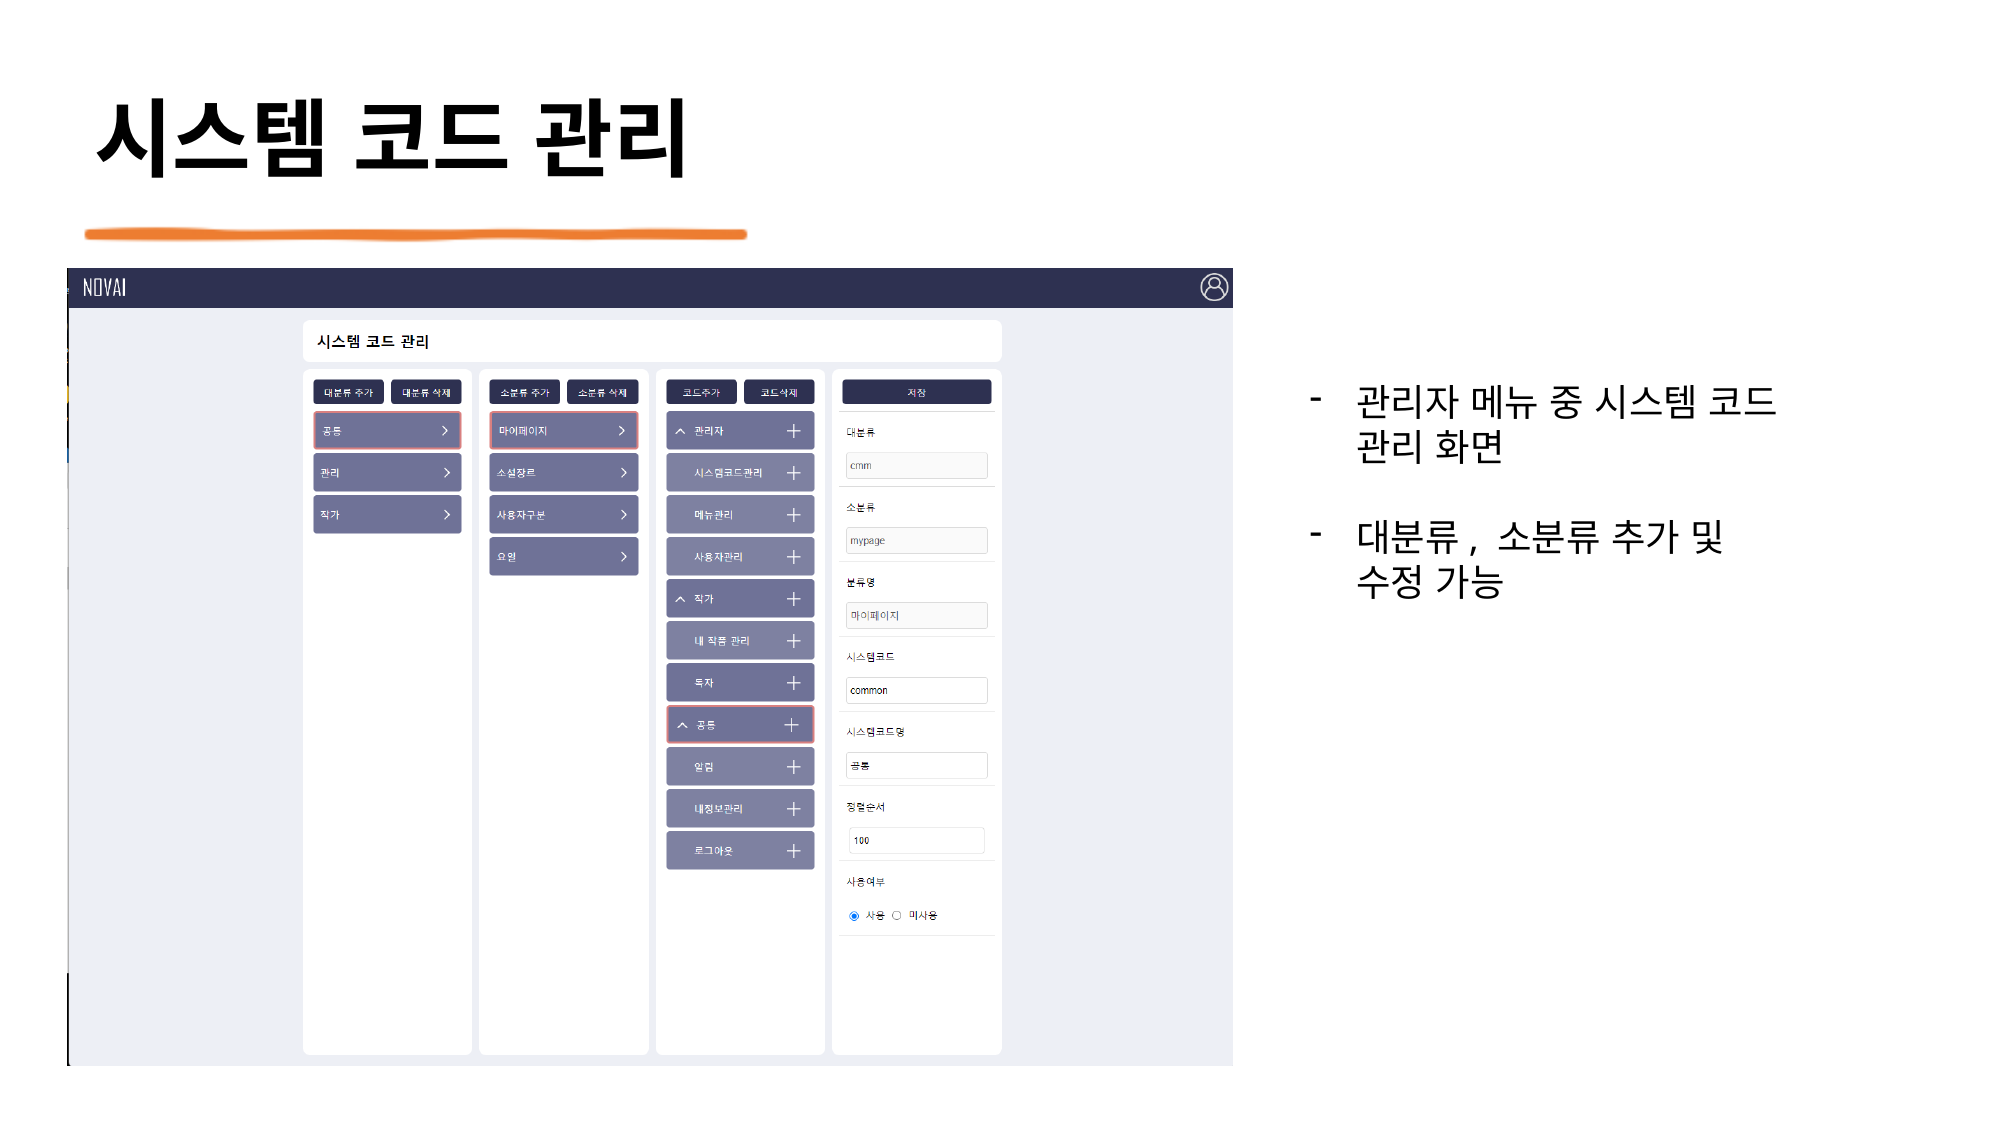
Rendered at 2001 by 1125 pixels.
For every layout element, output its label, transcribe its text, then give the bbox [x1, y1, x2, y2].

picture [67, 268, 1233, 1066]
picture [67, 201, 768, 267]
title 시스템 코드 관리 [79, 59, 1625, 227]
text_box 관리자 메뉴 중 시스템 코드 관리 화면 대분류, 소분류 추가 및 수정 가능 [1294, 371, 1816, 612]
